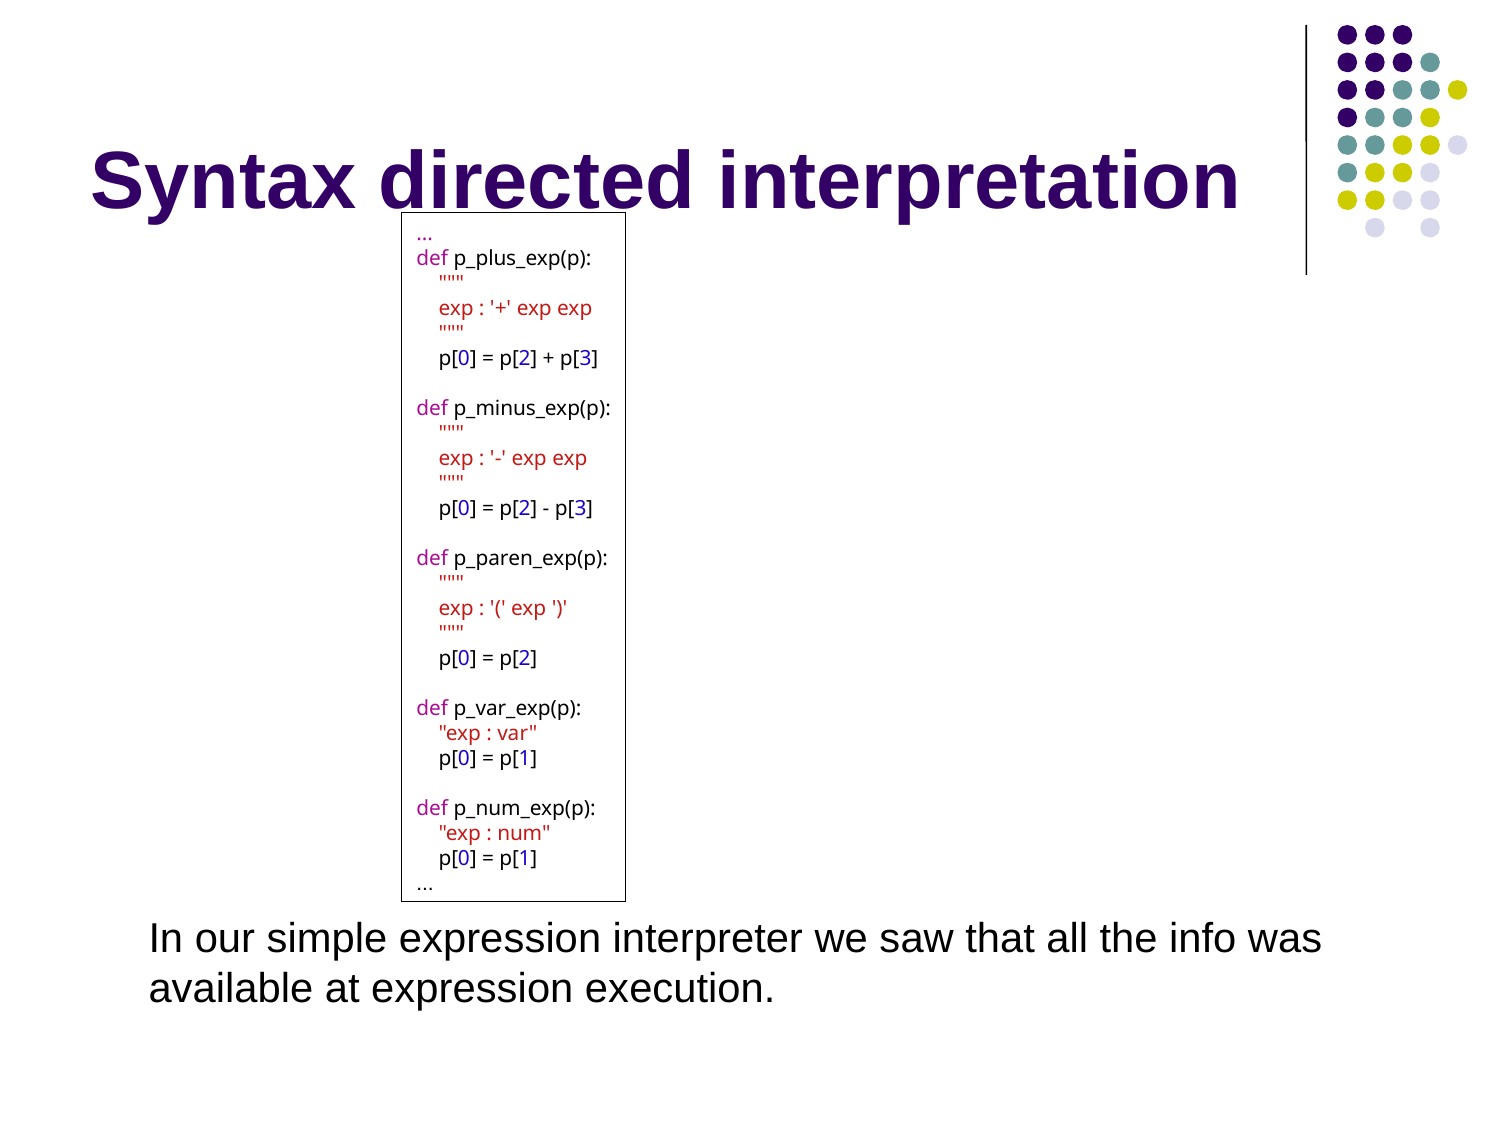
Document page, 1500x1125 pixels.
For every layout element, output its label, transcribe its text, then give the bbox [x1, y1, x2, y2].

text_box In our simple expression interpreter we saw that all the info was available at expression execution. [133, 903, 1338, 1018]
title Syntax directed interpretation [75, 20, 1313, 233]
text_box ... def p_plus_exp(p): """ exp : '+' exp exp """ p[0] = p[2] + p[3] def p_minus_exp(p): """ exp : '-' exp exp """ p[0] = p[2] - p[3] def p_paren_exp(p): """ exp : '(' exp ')' """ p[0] = p[2] def p_var_exp(p): "exp : var" p[0] = p[1] def p_num_exp(p): "exp : num" p[0] = p[1] ... [401, 212, 626, 902]
